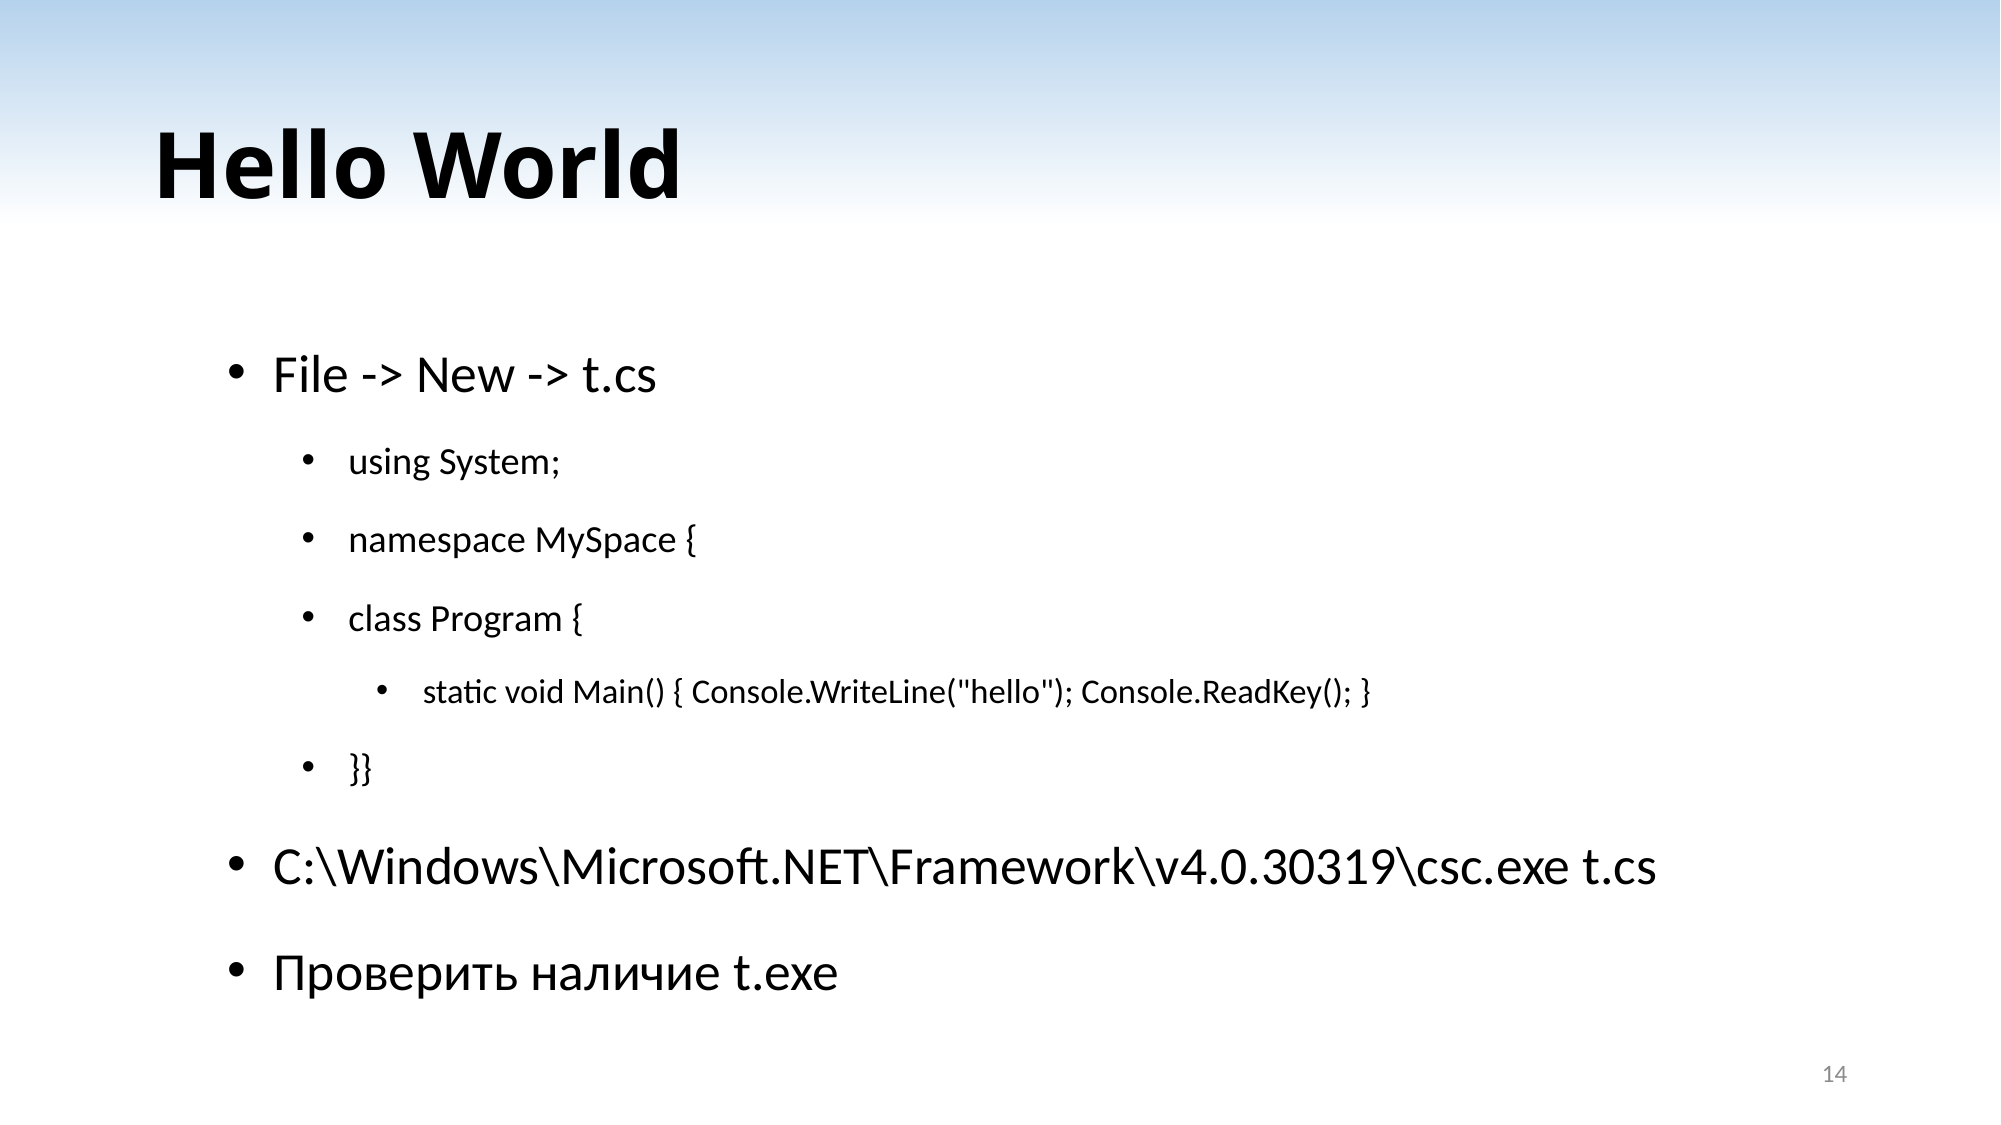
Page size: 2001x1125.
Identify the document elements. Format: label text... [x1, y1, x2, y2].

title Hello World [137, 59, 1863, 278]
slide_number 14 [1412, 1042, 1863, 1103]
list File -> New -> t.cs using System; namespace MySpace { class Program { static void Main() { Console.WriteLine("hello"); Console.ReadKey(); } }} C:\Windows\Microsoft.NET\Framework\v4.0.30319\csc.exe t.cs Проверить наличие t.exe [137, 299, 1863, 1014]
